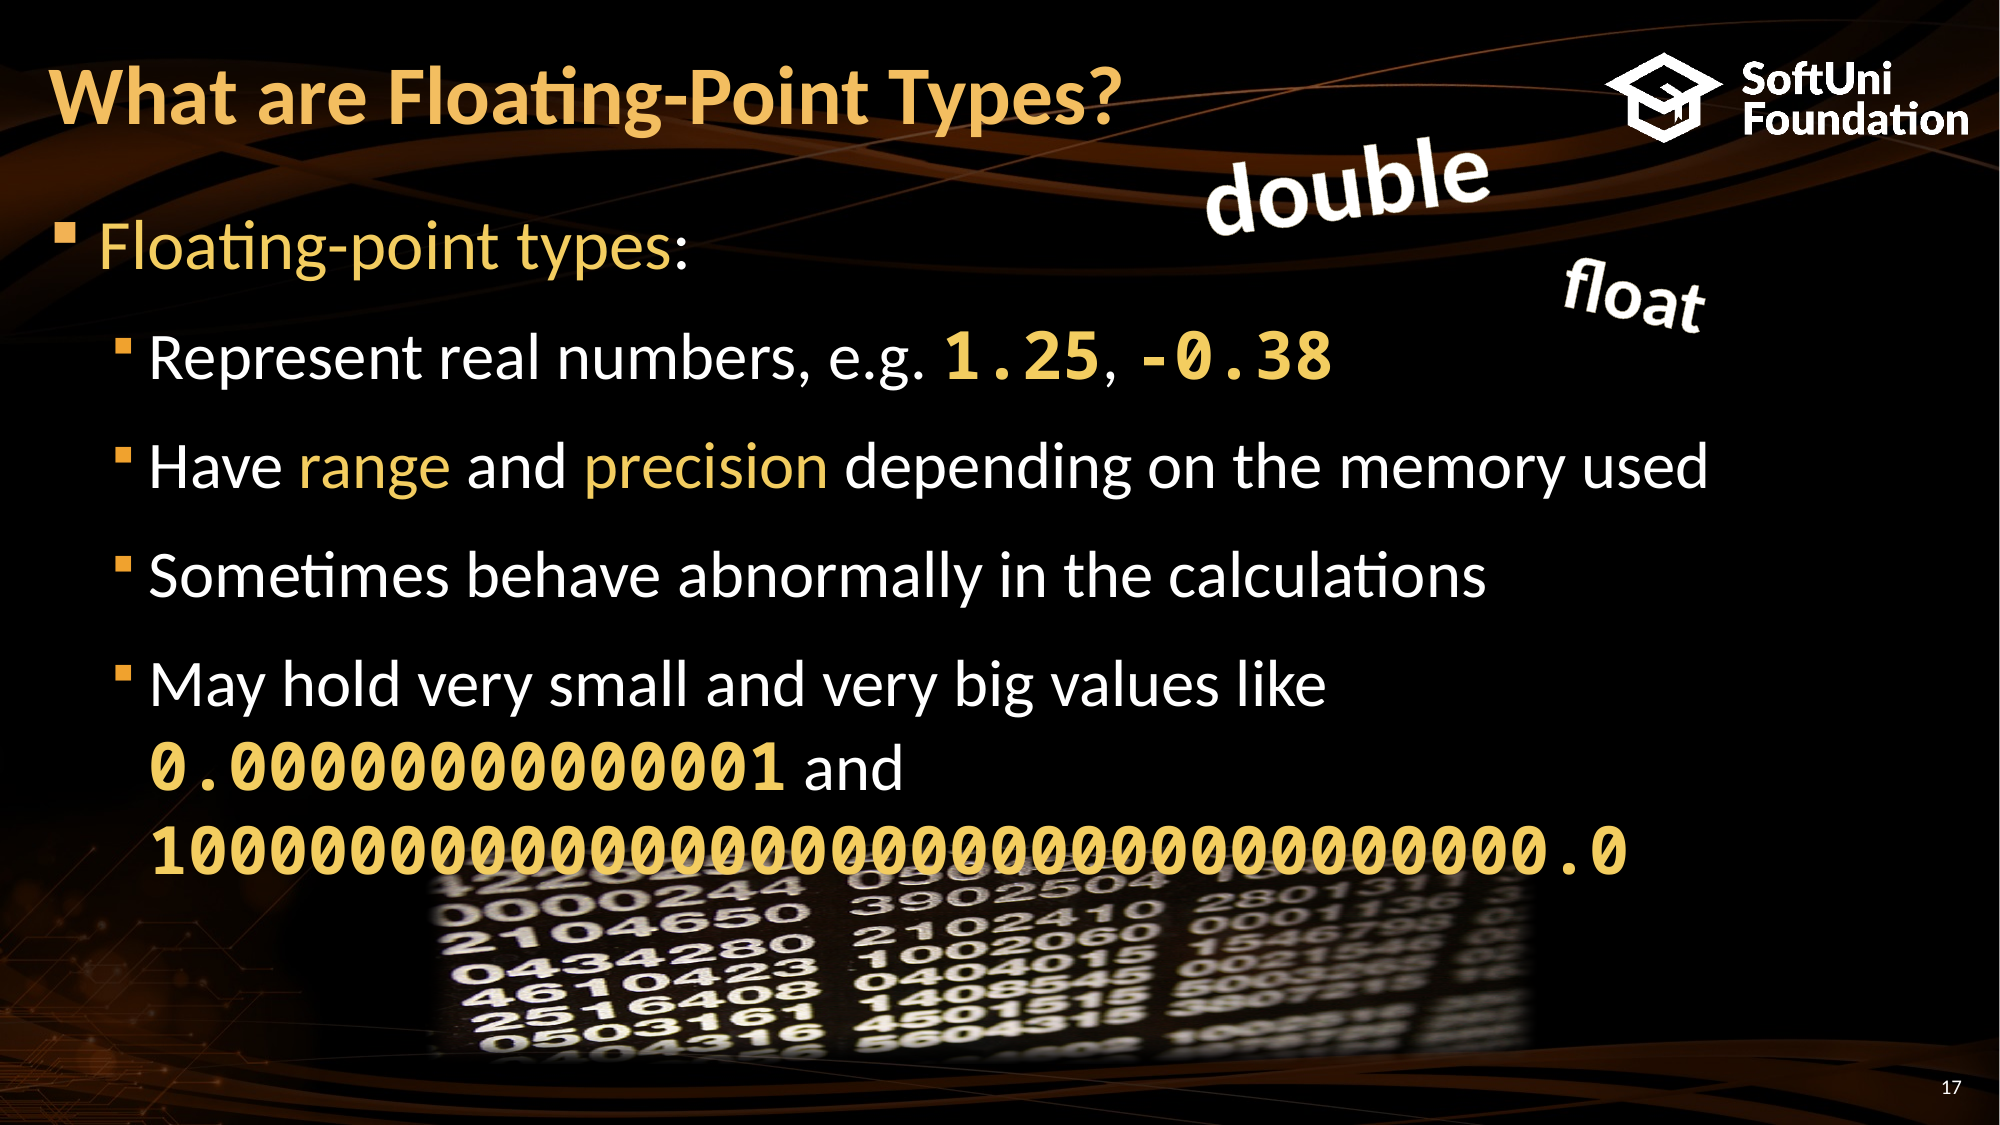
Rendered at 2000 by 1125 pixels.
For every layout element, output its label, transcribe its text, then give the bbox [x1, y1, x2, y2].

text_box float [1540, 221, 1732, 360]
picture [0, 0, 2000, 1125]
title What are Floating-Point Types? [30, 6, 1602, 189]
text_box double [1177, 89, 1513, 267]
list Floating-point types: Represent real numbers, e.g. 1.25, -0.38 Have range and precision depending on the memory used Sometimes behave abnormally in the calculations May hold very small and very big values like 0.00000000000001 and 10000000000000000000000000000000000.0 [31, 188, 1968, 1103]
